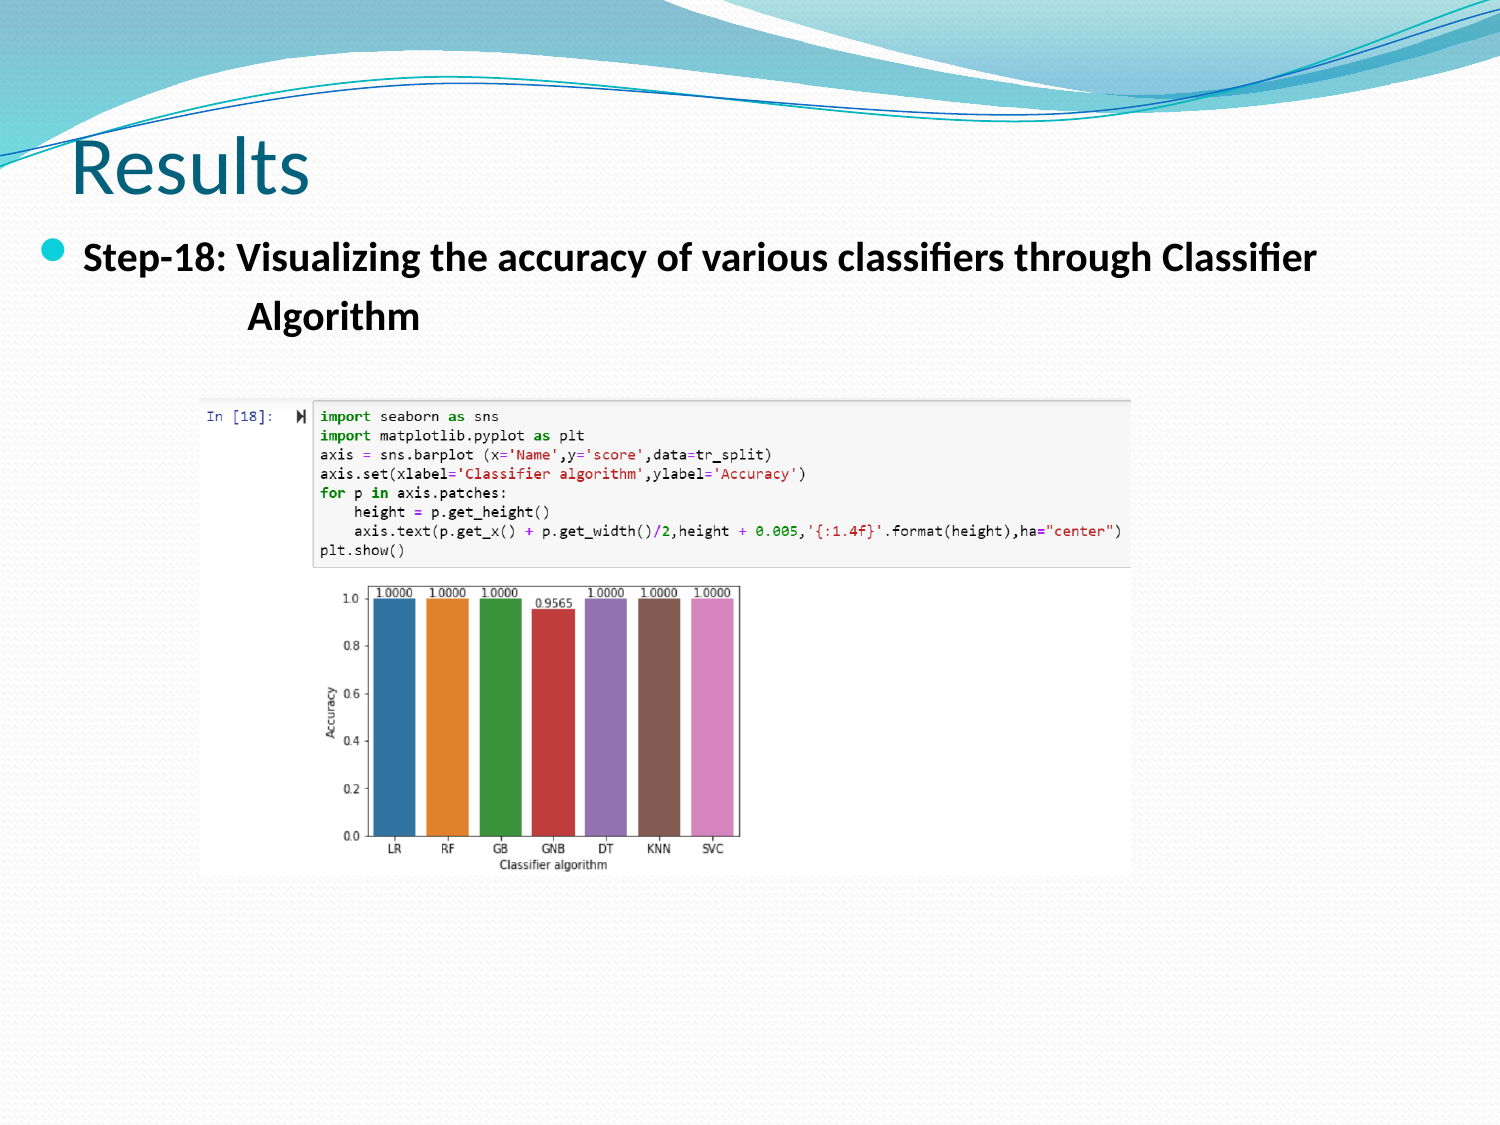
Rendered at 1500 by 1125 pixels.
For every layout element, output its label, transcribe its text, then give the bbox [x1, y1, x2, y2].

title Results [70, 35, 1421, 211]
list Step-18: Visualizing the accuracy of various classifiers through Classifier Algorithm [23, 222, 1454, 1102]
picture [198, 398, 1132, 877]
